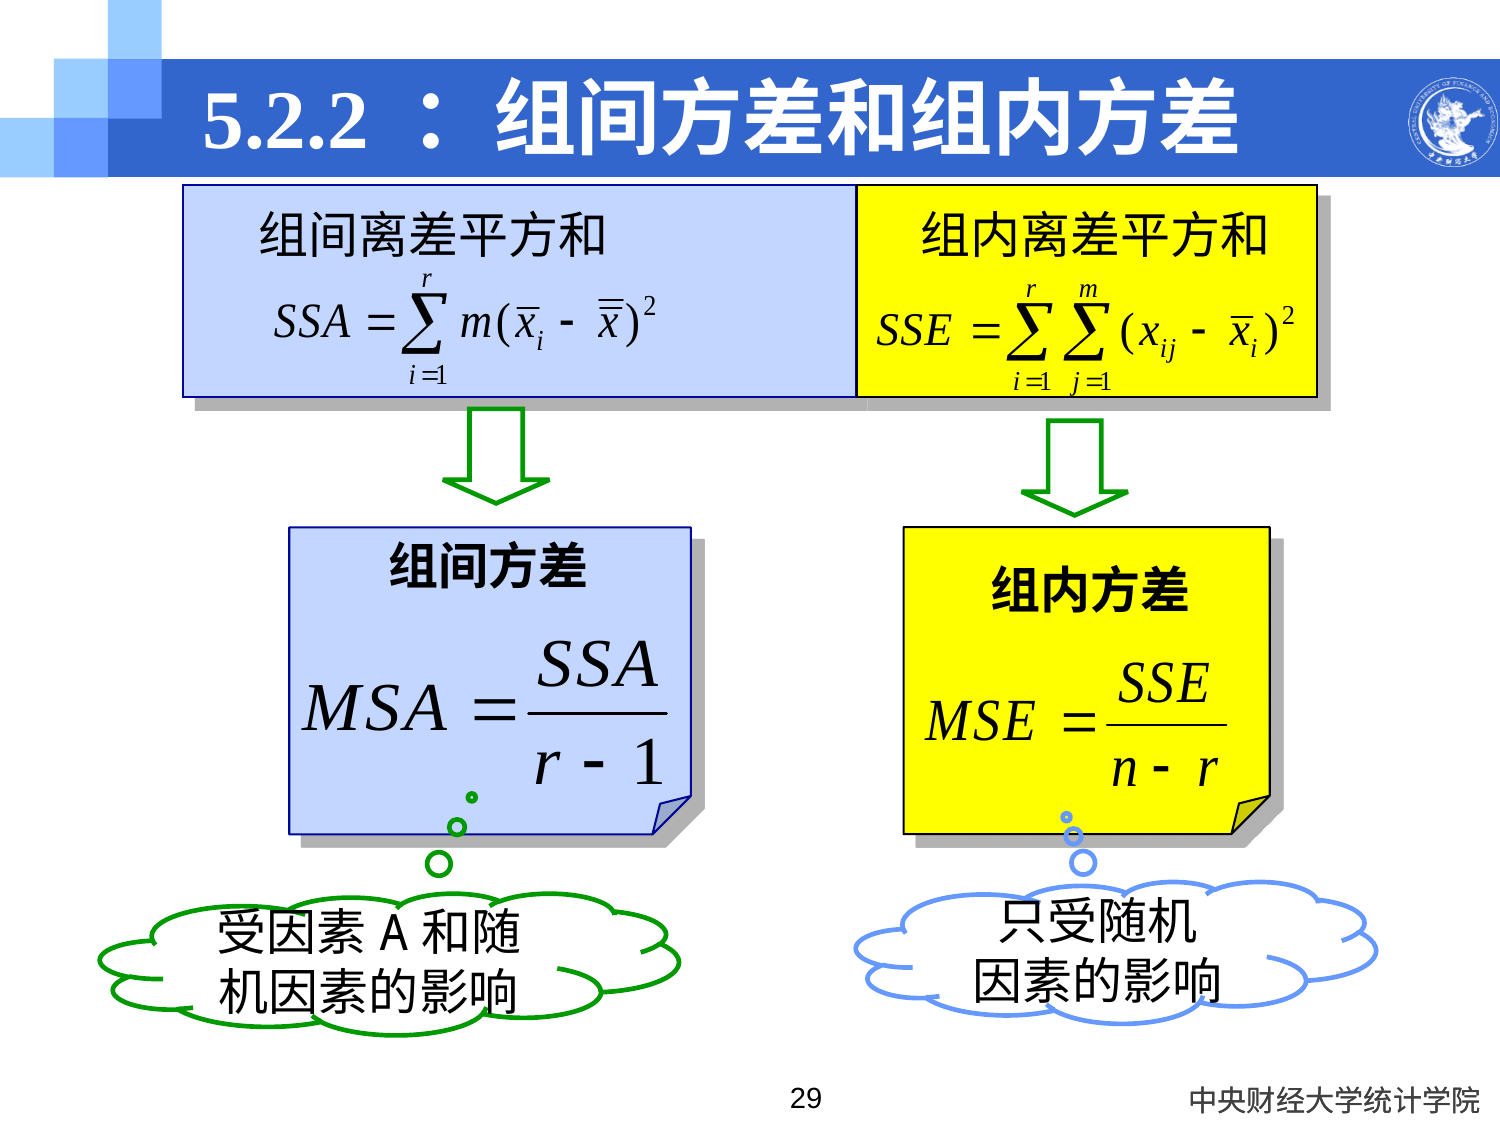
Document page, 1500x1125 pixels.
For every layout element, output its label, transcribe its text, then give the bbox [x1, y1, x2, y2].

title 5.2.2 ：组间方差和组内方差 [187, 74, 1401, 156]
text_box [289, 408, 1271, 835]
picture [1408, 77, 1498, 167]
slide_number 29 [487, 1072, 838, 1125]
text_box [182, 184, 1318, 402]
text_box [100, 881, 1377, 1036]
